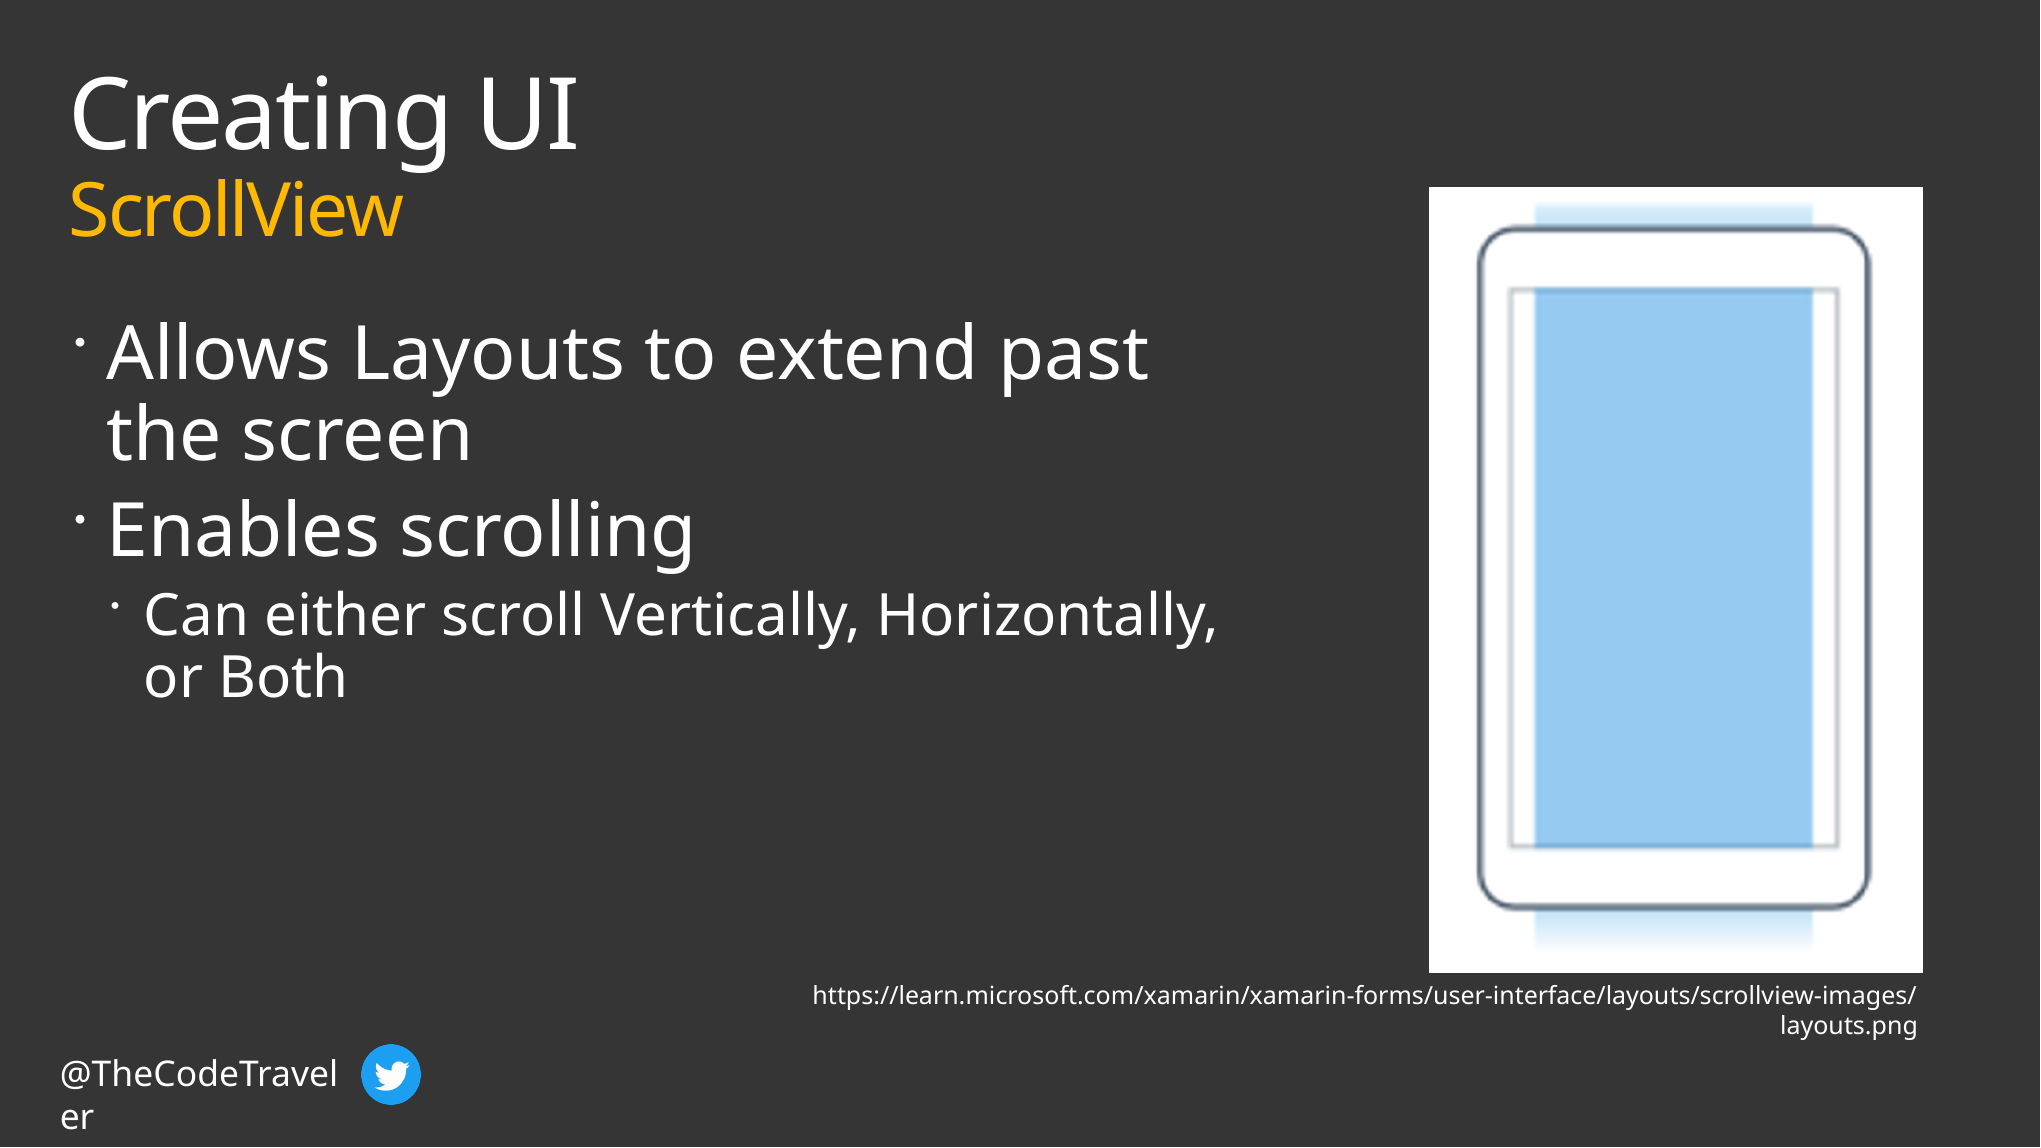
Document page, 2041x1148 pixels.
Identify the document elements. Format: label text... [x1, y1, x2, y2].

picture [361, 1044, 421, 1105]
title Creating UI ScrollView [45, 48, 1996, 199]
text_box https://learn.microsoft.com/xamarin/xamarin-forms/user-interface/layouts/scrollview-images/layouts.png [734, 972, 1934, 1047]
picture [1429, 187, 1923, 973]
text_box Allows Layouts to extend past the screen Enables scrolling Can either scroll Vertically, Horizontally, or Both [45, 300, 1244, 726]
